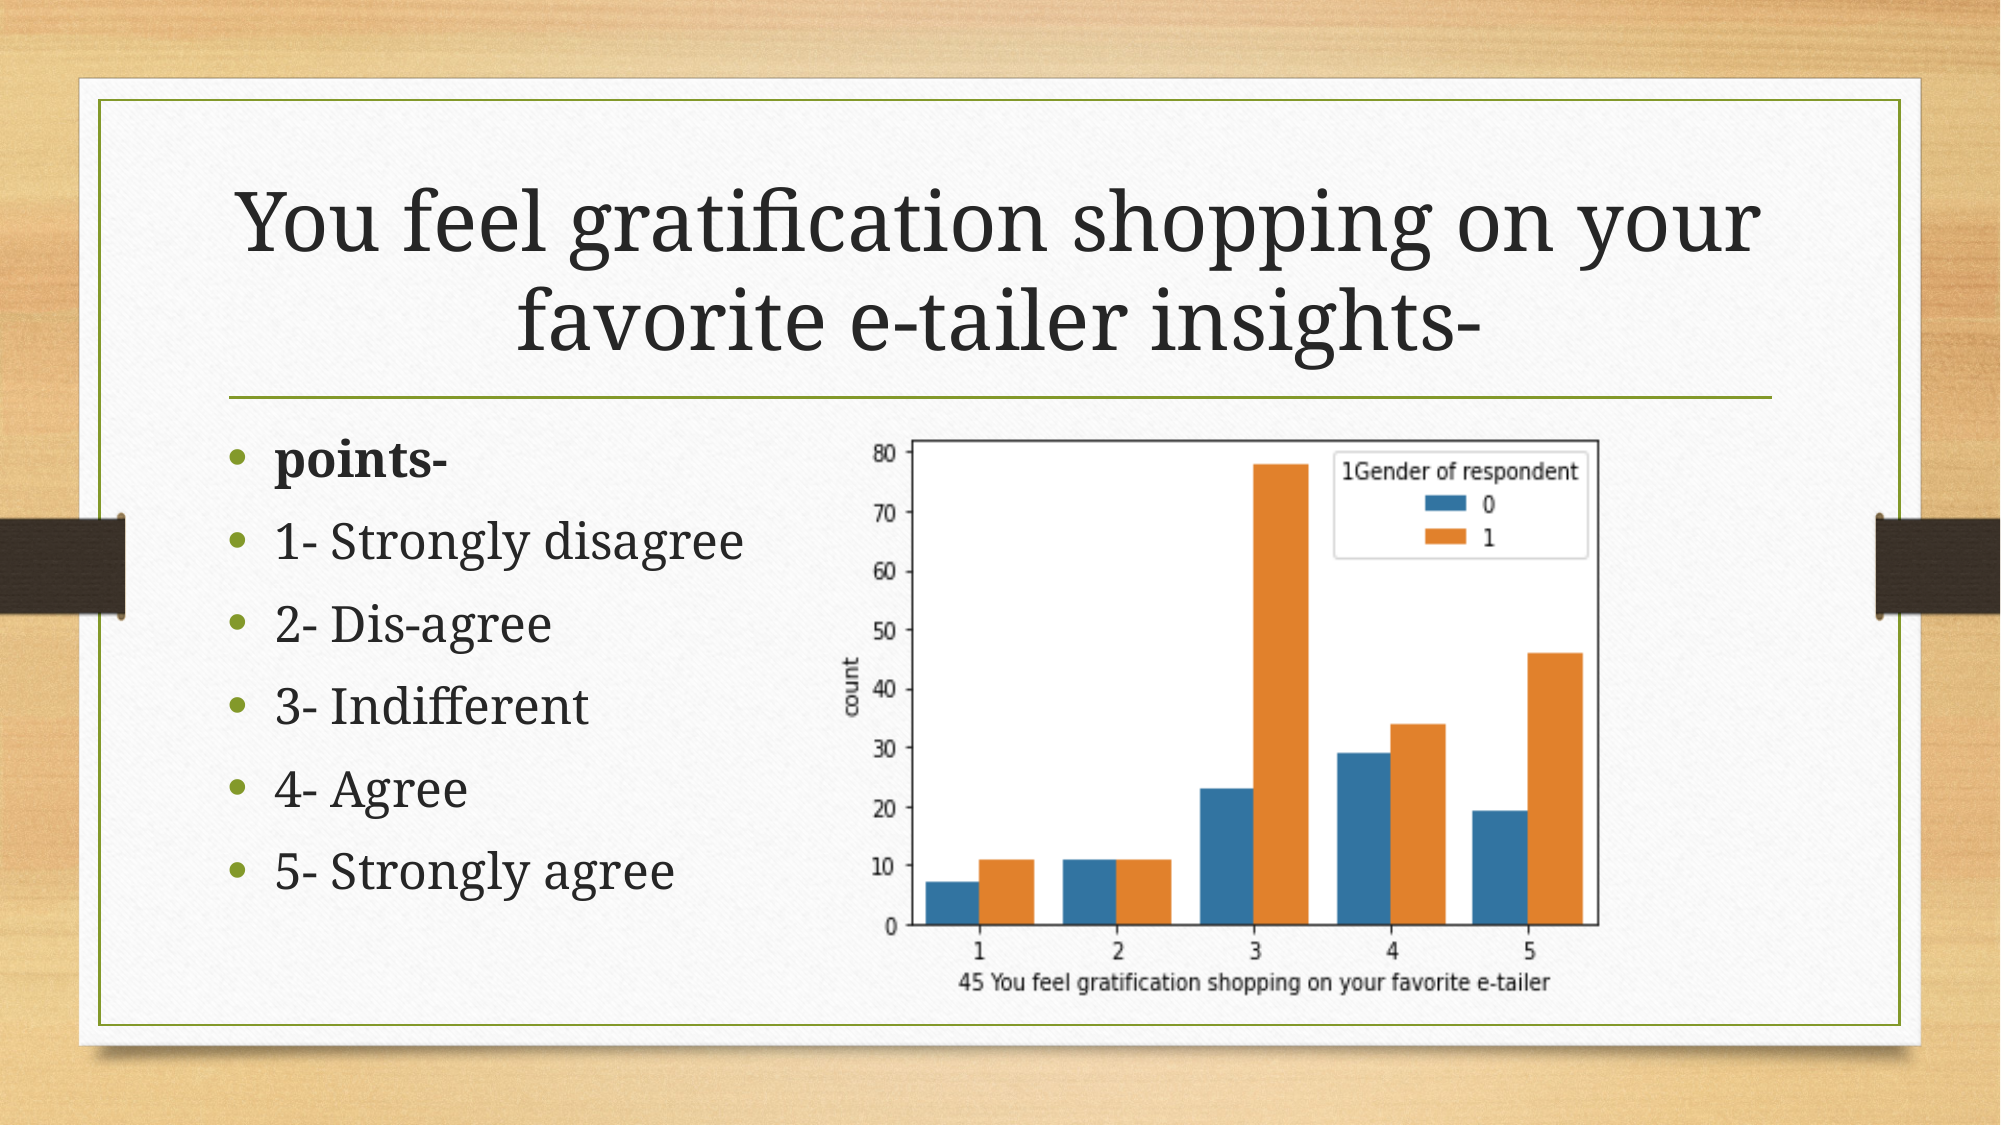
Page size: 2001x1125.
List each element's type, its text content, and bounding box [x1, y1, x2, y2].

list points- 1- Strongly disagree 2- Dis-agree 3- Indifferent 4- Agree 5- Strongly agree [212, 419, 1788, 964]
title You feel gratification shopping on your favorite e-tailer insights- [212, 161, 1788, 375]
picture [0, 0, 2001, 1125]
